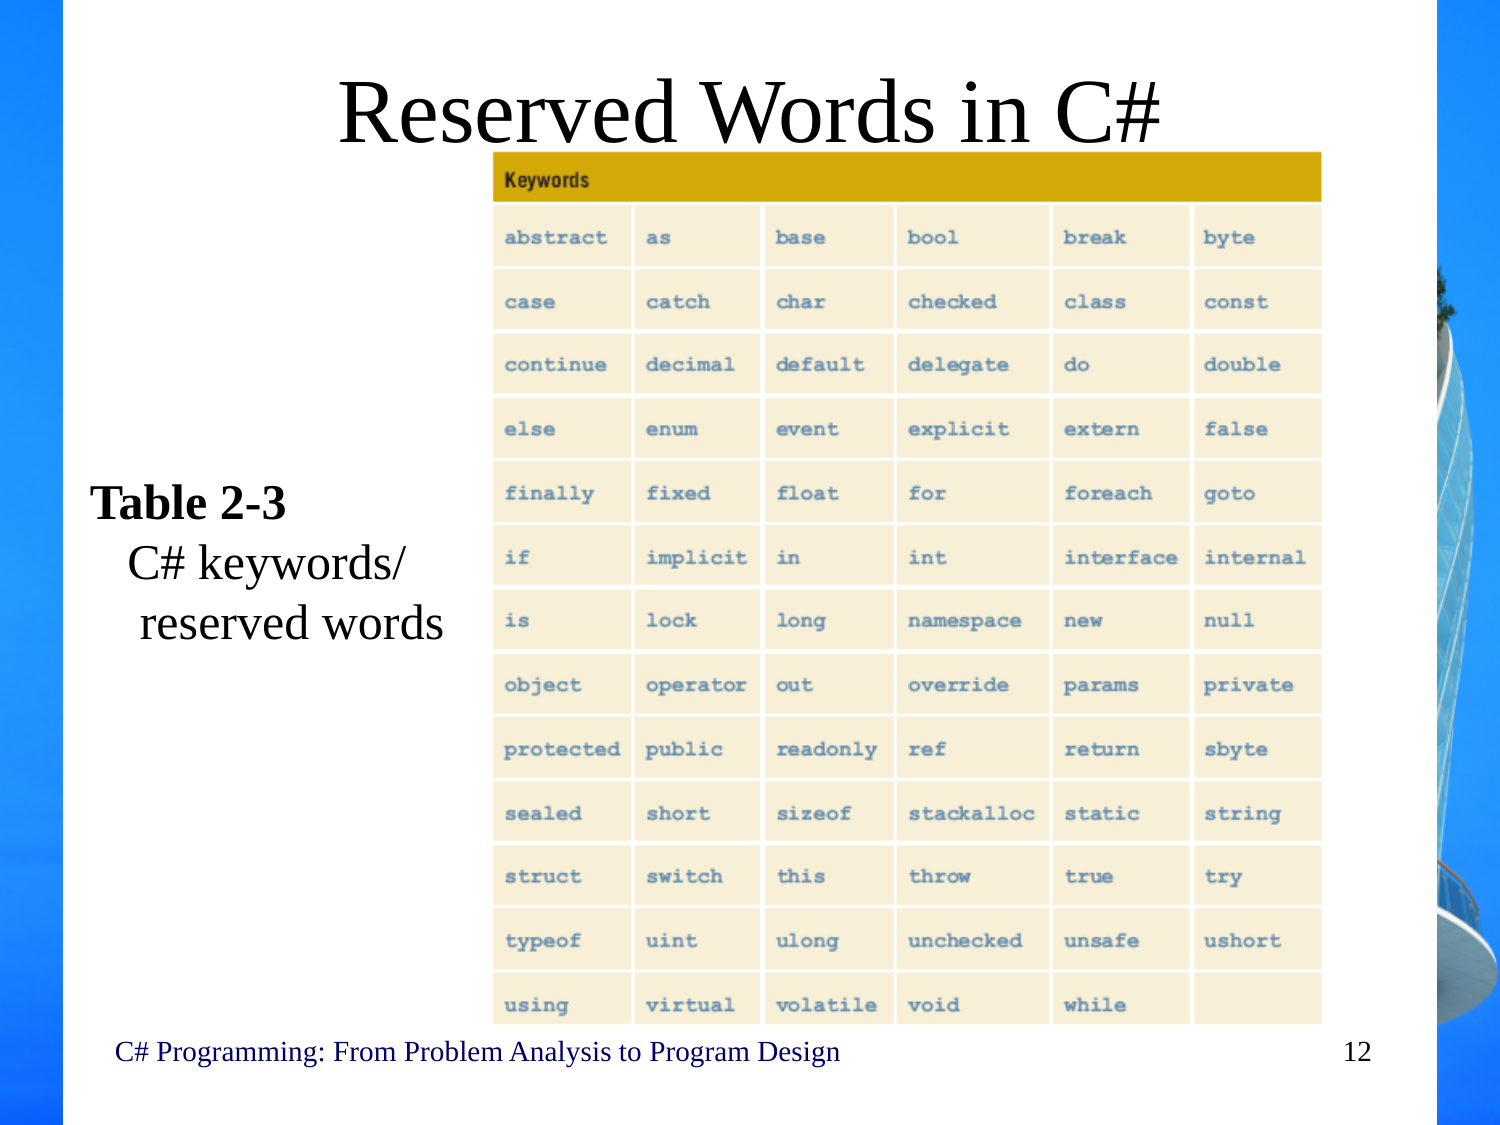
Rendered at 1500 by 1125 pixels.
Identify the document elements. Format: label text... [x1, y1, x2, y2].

slide_number 12 [1074, 1024, 1388, 1101]
picture [1437, 0, 1500, 1125]
footer C# Programming: From Problem Analysis to Program Design [99, 1024, 988, 1101]
picture [0, 0, 63, 1125]
picture [487, 149, 1326, 1027]
text_box Table 2-3 C# keywords/ reserved words [75, 462, 482, 658]
title Reserved Words in C# [112, 24, 1388, 188]
